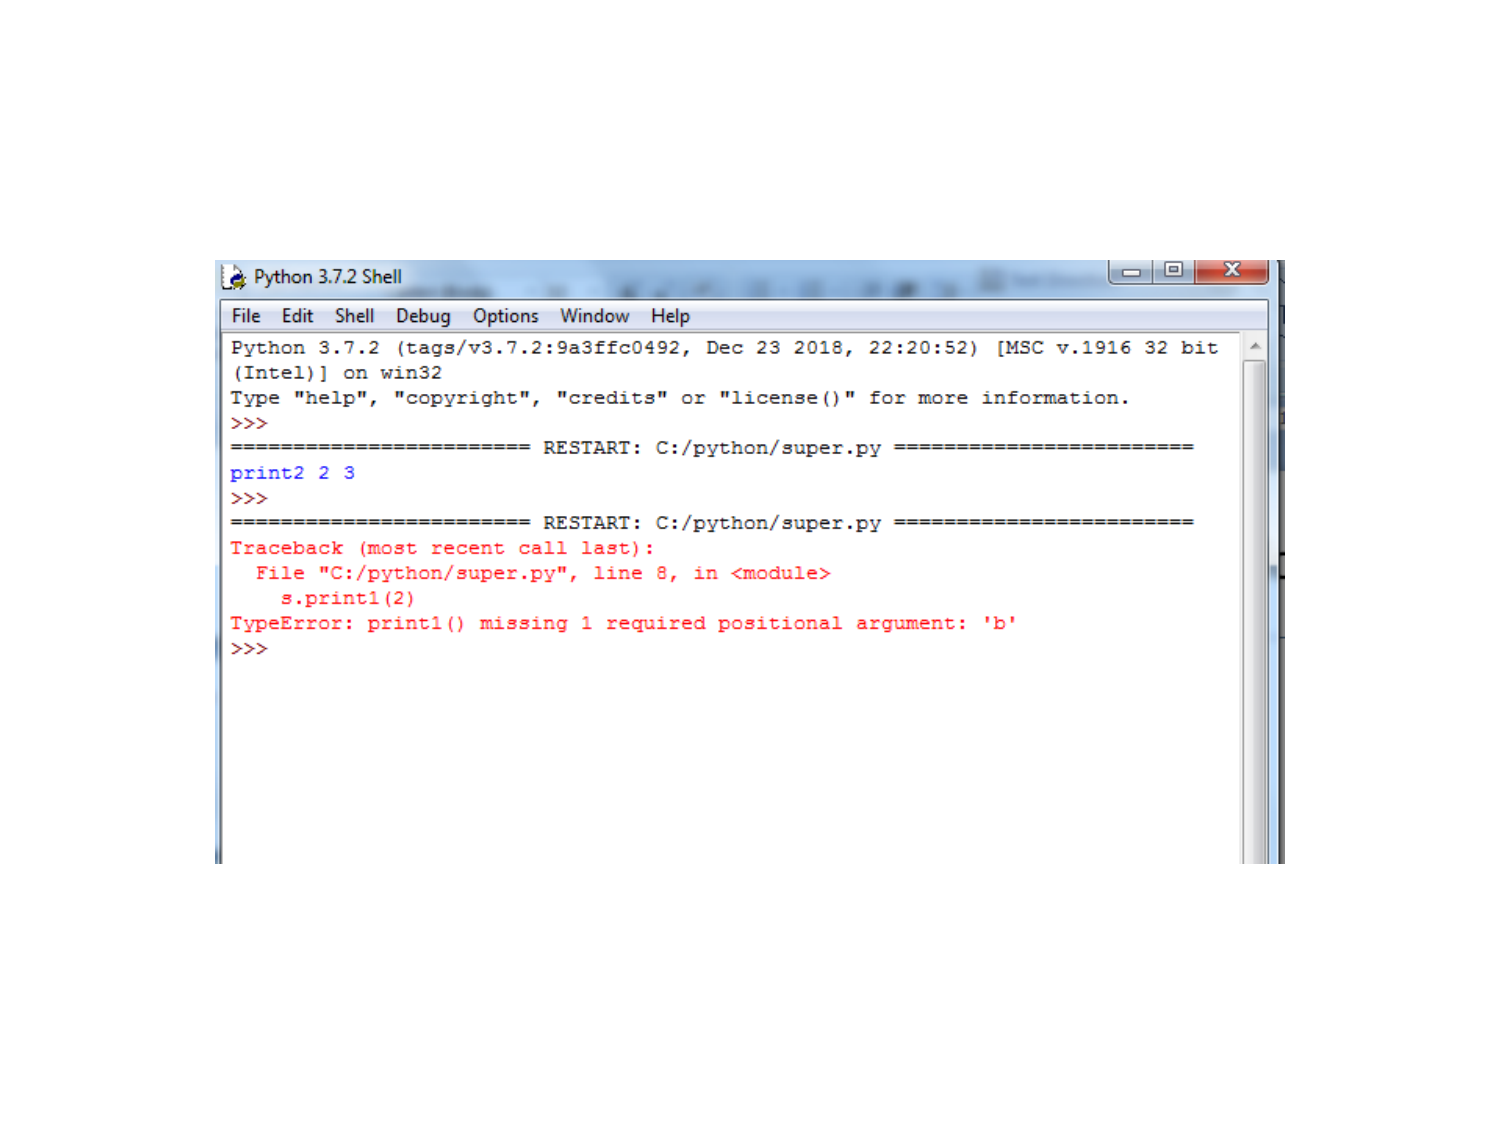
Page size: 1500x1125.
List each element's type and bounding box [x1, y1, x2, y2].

picture [215, 260, 1285, 865]
